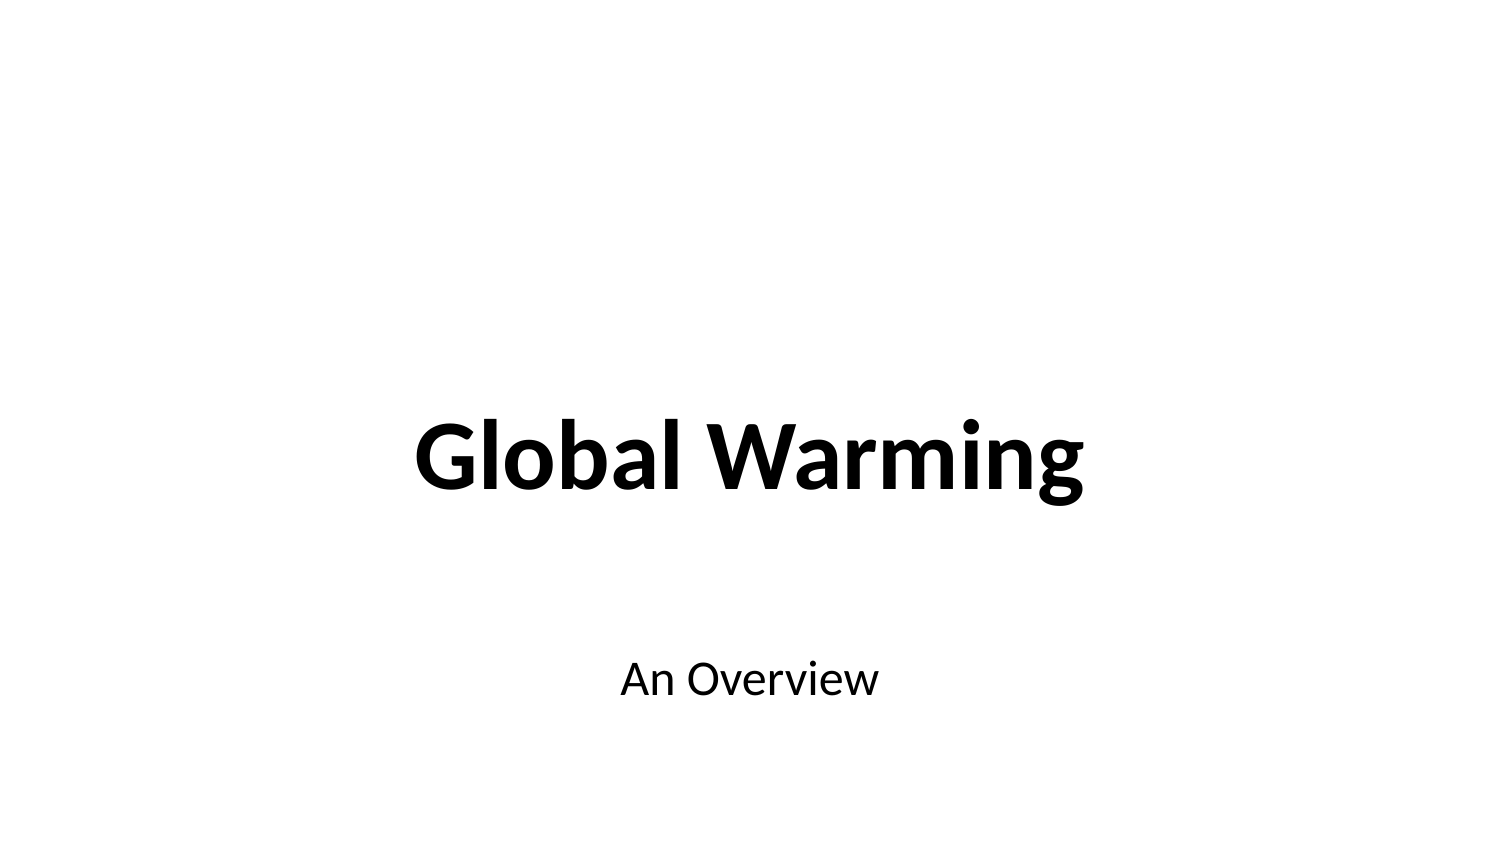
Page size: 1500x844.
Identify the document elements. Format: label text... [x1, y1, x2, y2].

text_box Global Warming [149, 299, 1350, 599]
text_box An Overview [149, 599, 1350, 750]
